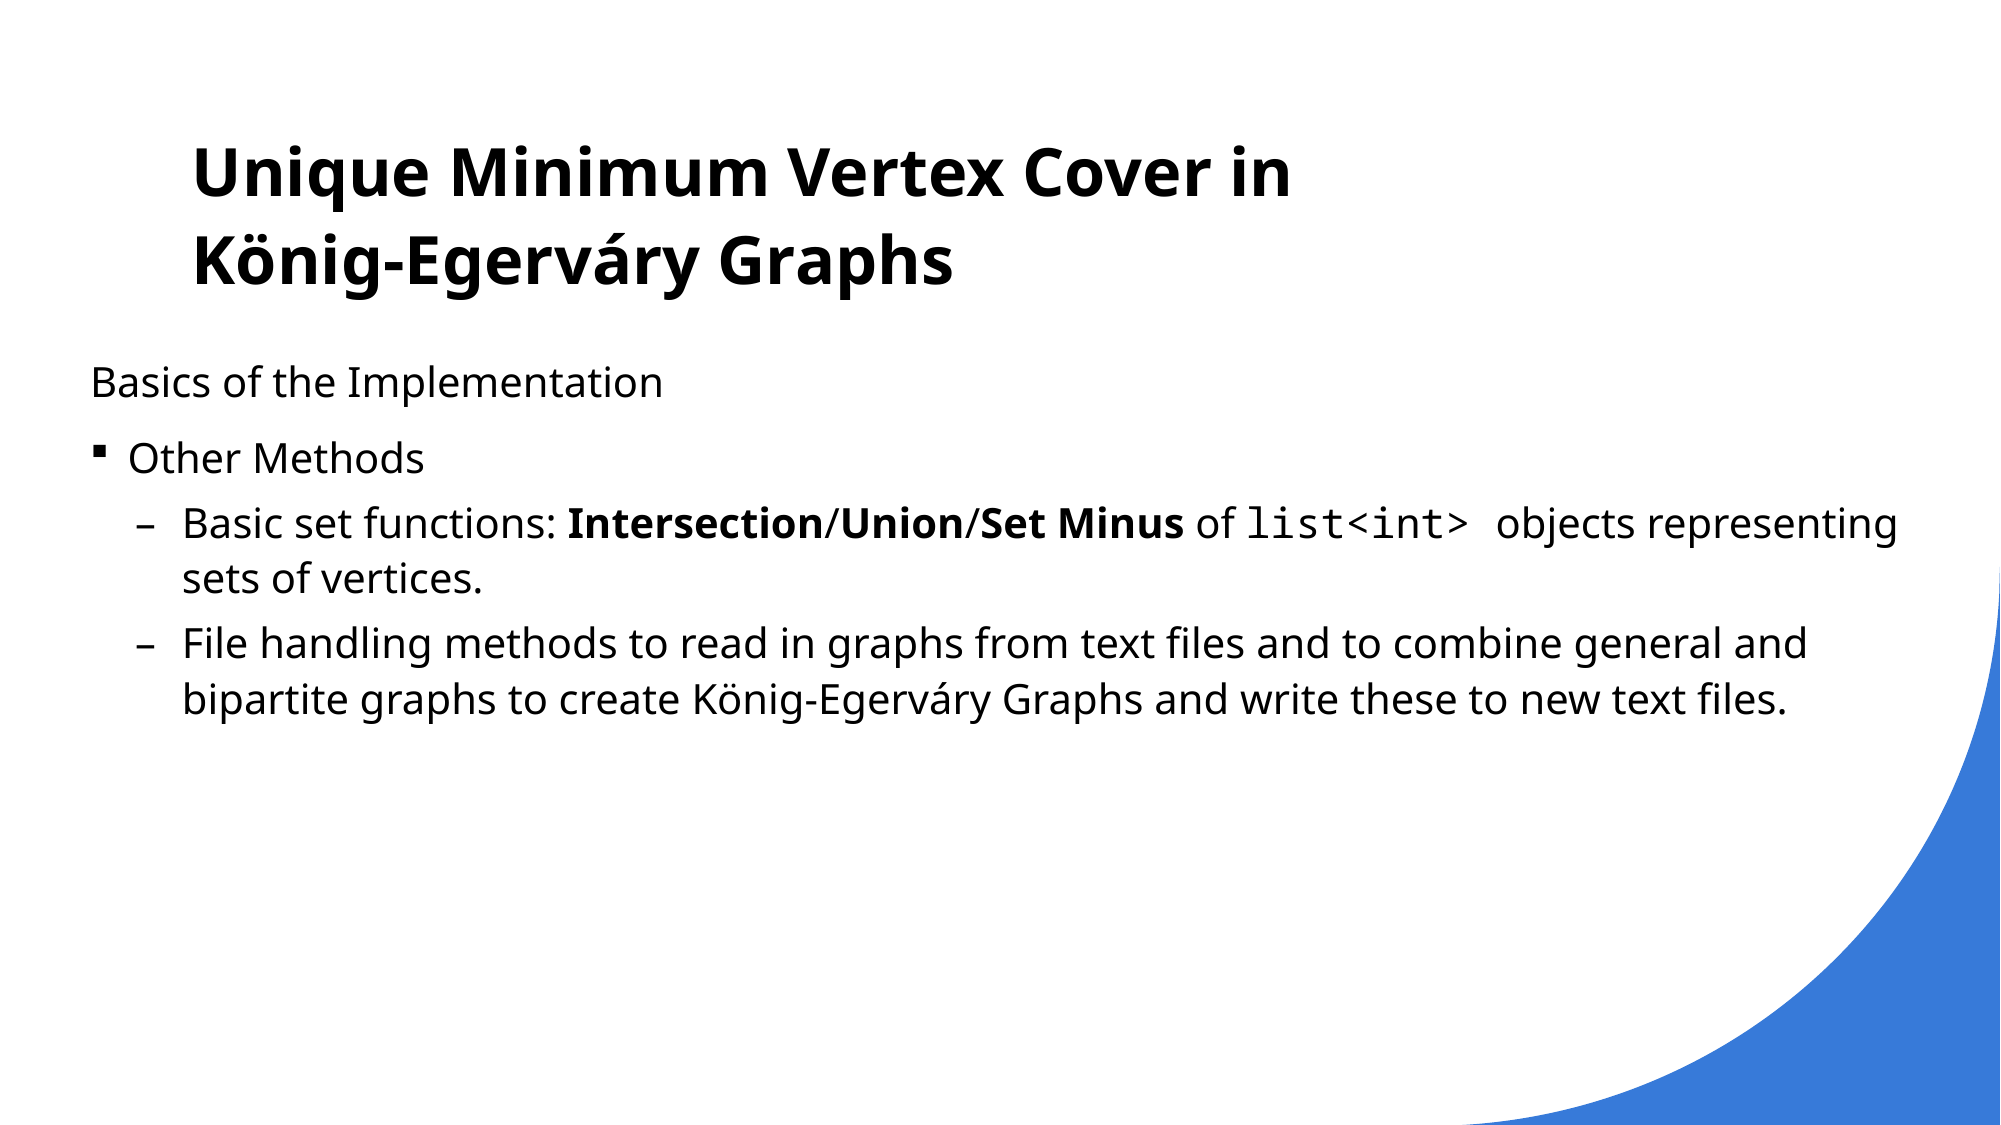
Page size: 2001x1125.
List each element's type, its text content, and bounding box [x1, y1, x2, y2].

title Unique Minimum Vertex Cover in König-Egerváry Graphs [176, 118, 1377, 306]
list Basics of the Implementation Other Methods Basic set functions: Intersection/Union/Set Minus of list<int> objects representing sets of vertices. File handling methods to read in graphs from text files and to combine general and bipartite graphs to create König-Egerváry Graphs and write these to new text files. [75, 343, 1984, 763]
